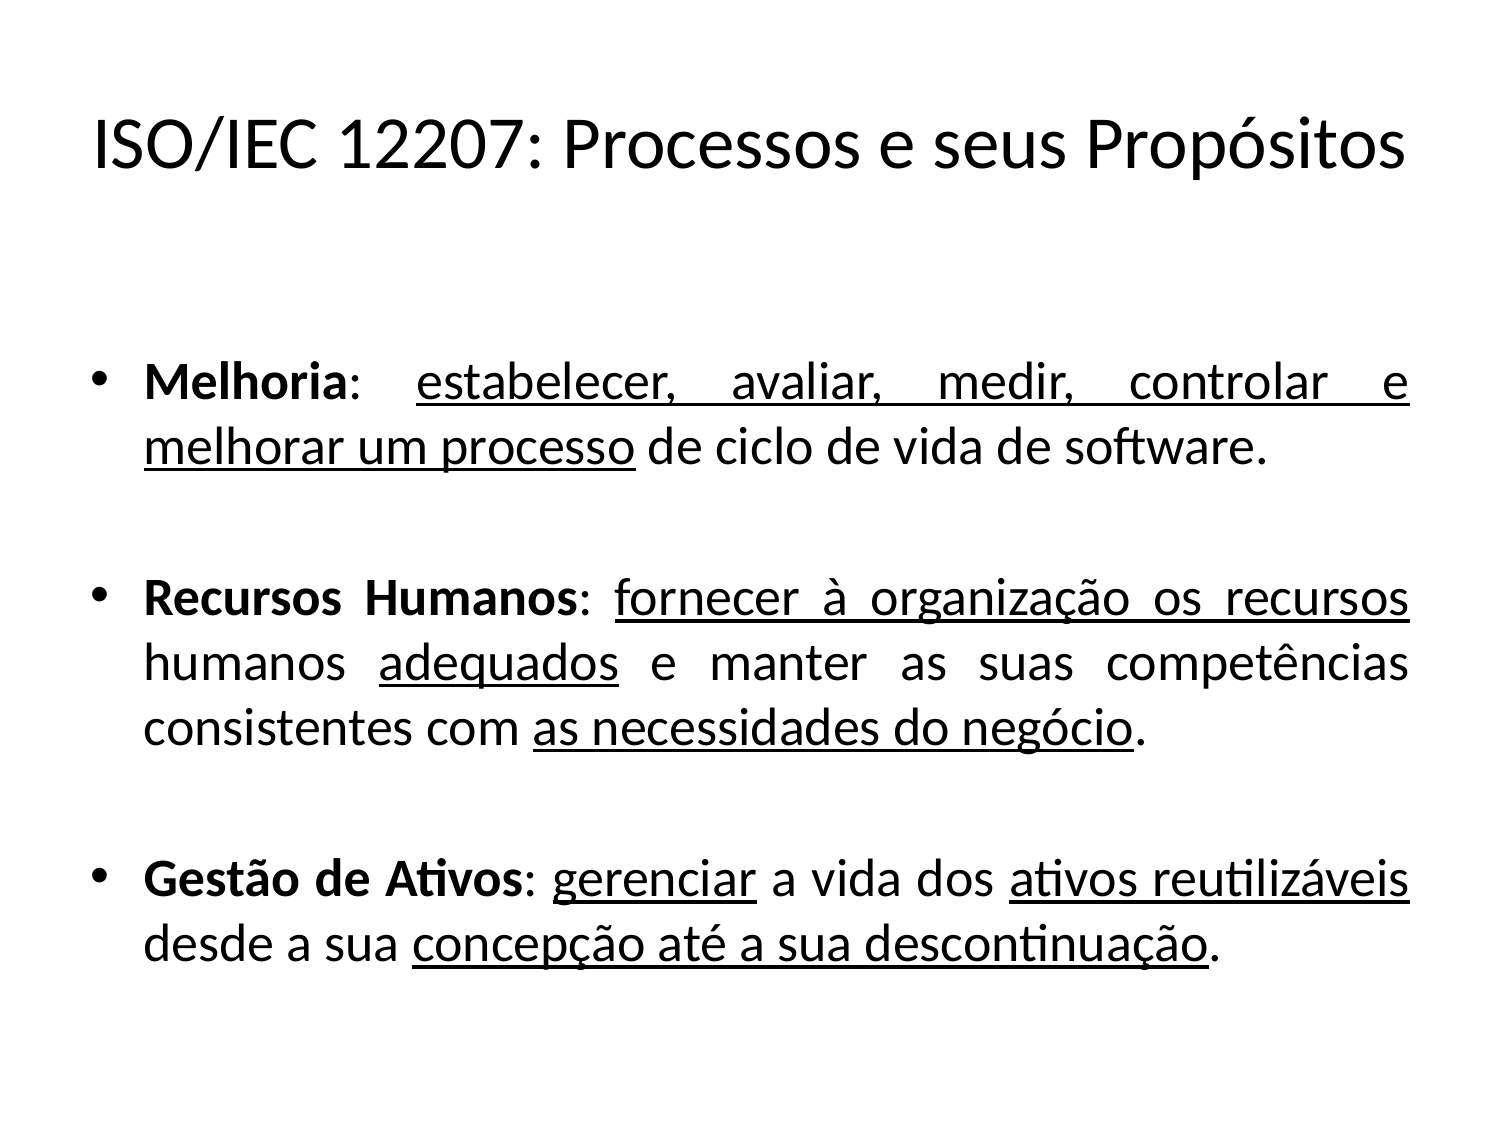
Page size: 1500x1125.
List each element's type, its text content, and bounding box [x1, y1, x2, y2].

title ISO/IEC 12207: Processos e seus Propósitos [75, 45, 1425, 233]
list Melhoria: estabelecer, avaliar, medir, controlar e melhorar um processo de ciclo de vida de software. Recursos Humanos: fornecer à organização os recursos humanos adequados e manter as suas competências consistentes com as necessidades do negócio. Gestão de Ativos: gerenciar a vida dos ativos reutilizáveis desde a sua concepção até a sua descontinuação. [75, 262, 1425, 1005]
